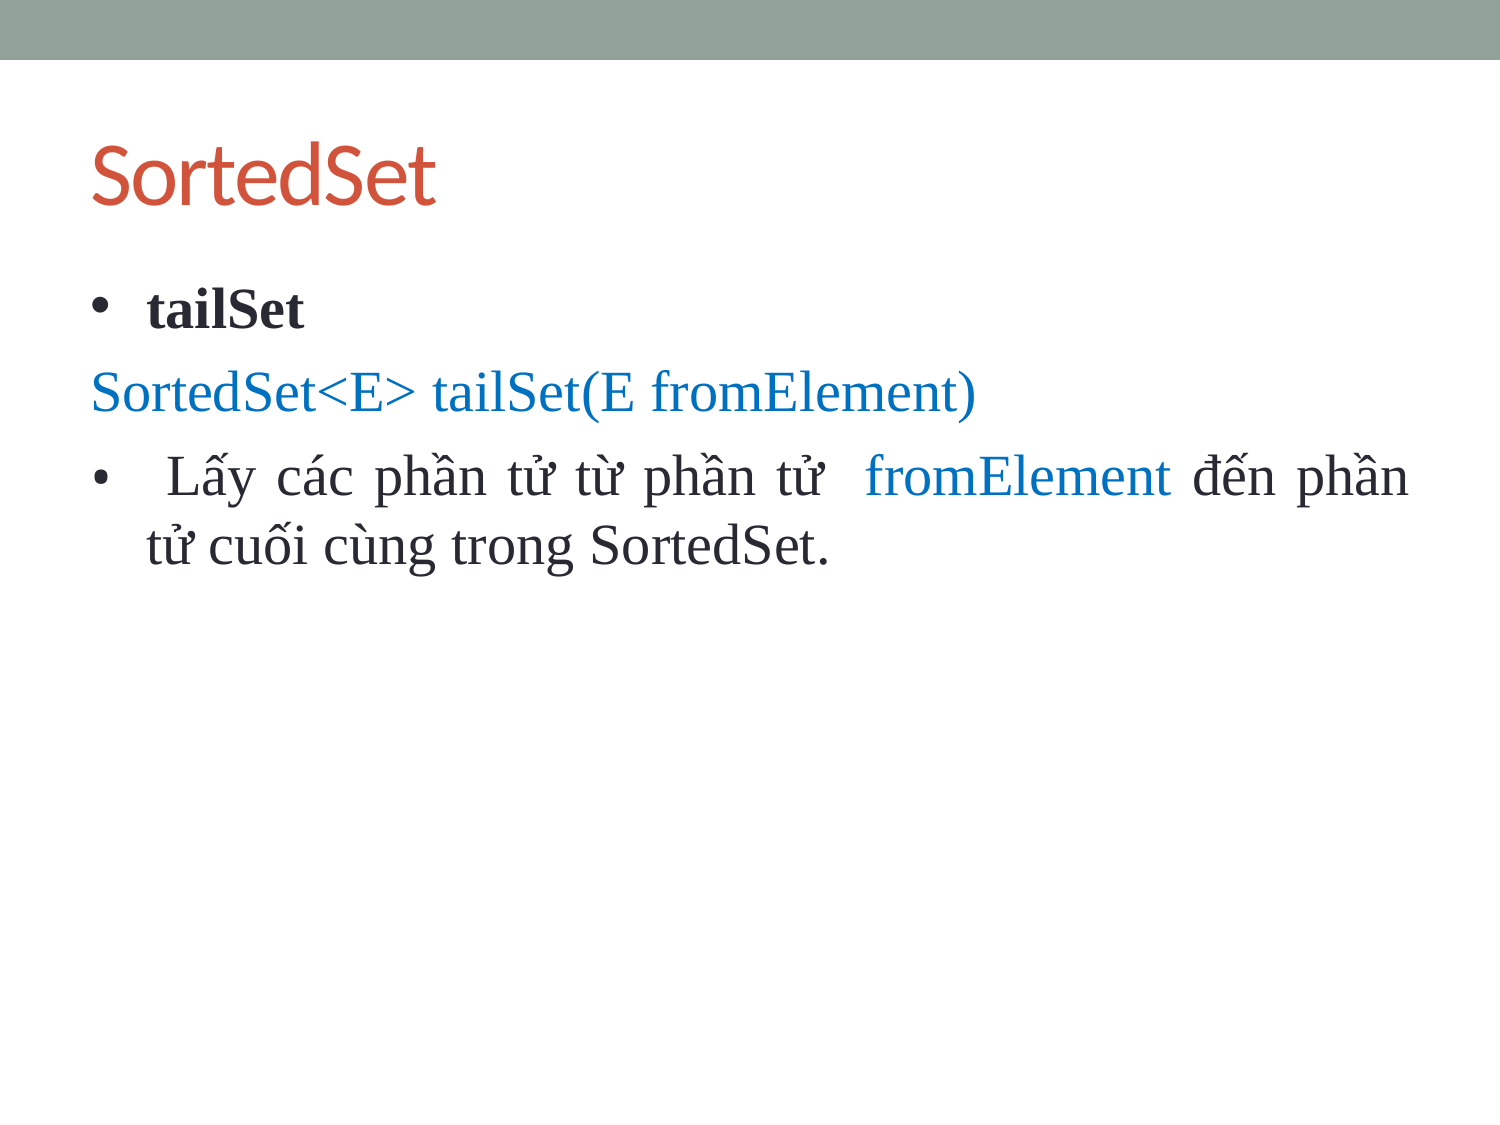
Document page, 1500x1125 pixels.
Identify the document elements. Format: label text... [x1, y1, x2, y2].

title SortedSet [75, 87, 1425, 250]
list tailSet SortedSet<E> tailSet(E fromElement) Lấy các phần tử từ phần tử fromElement đến phần tử cuối cùng trong SortedSet. [75, 262, 1425, 1063]
